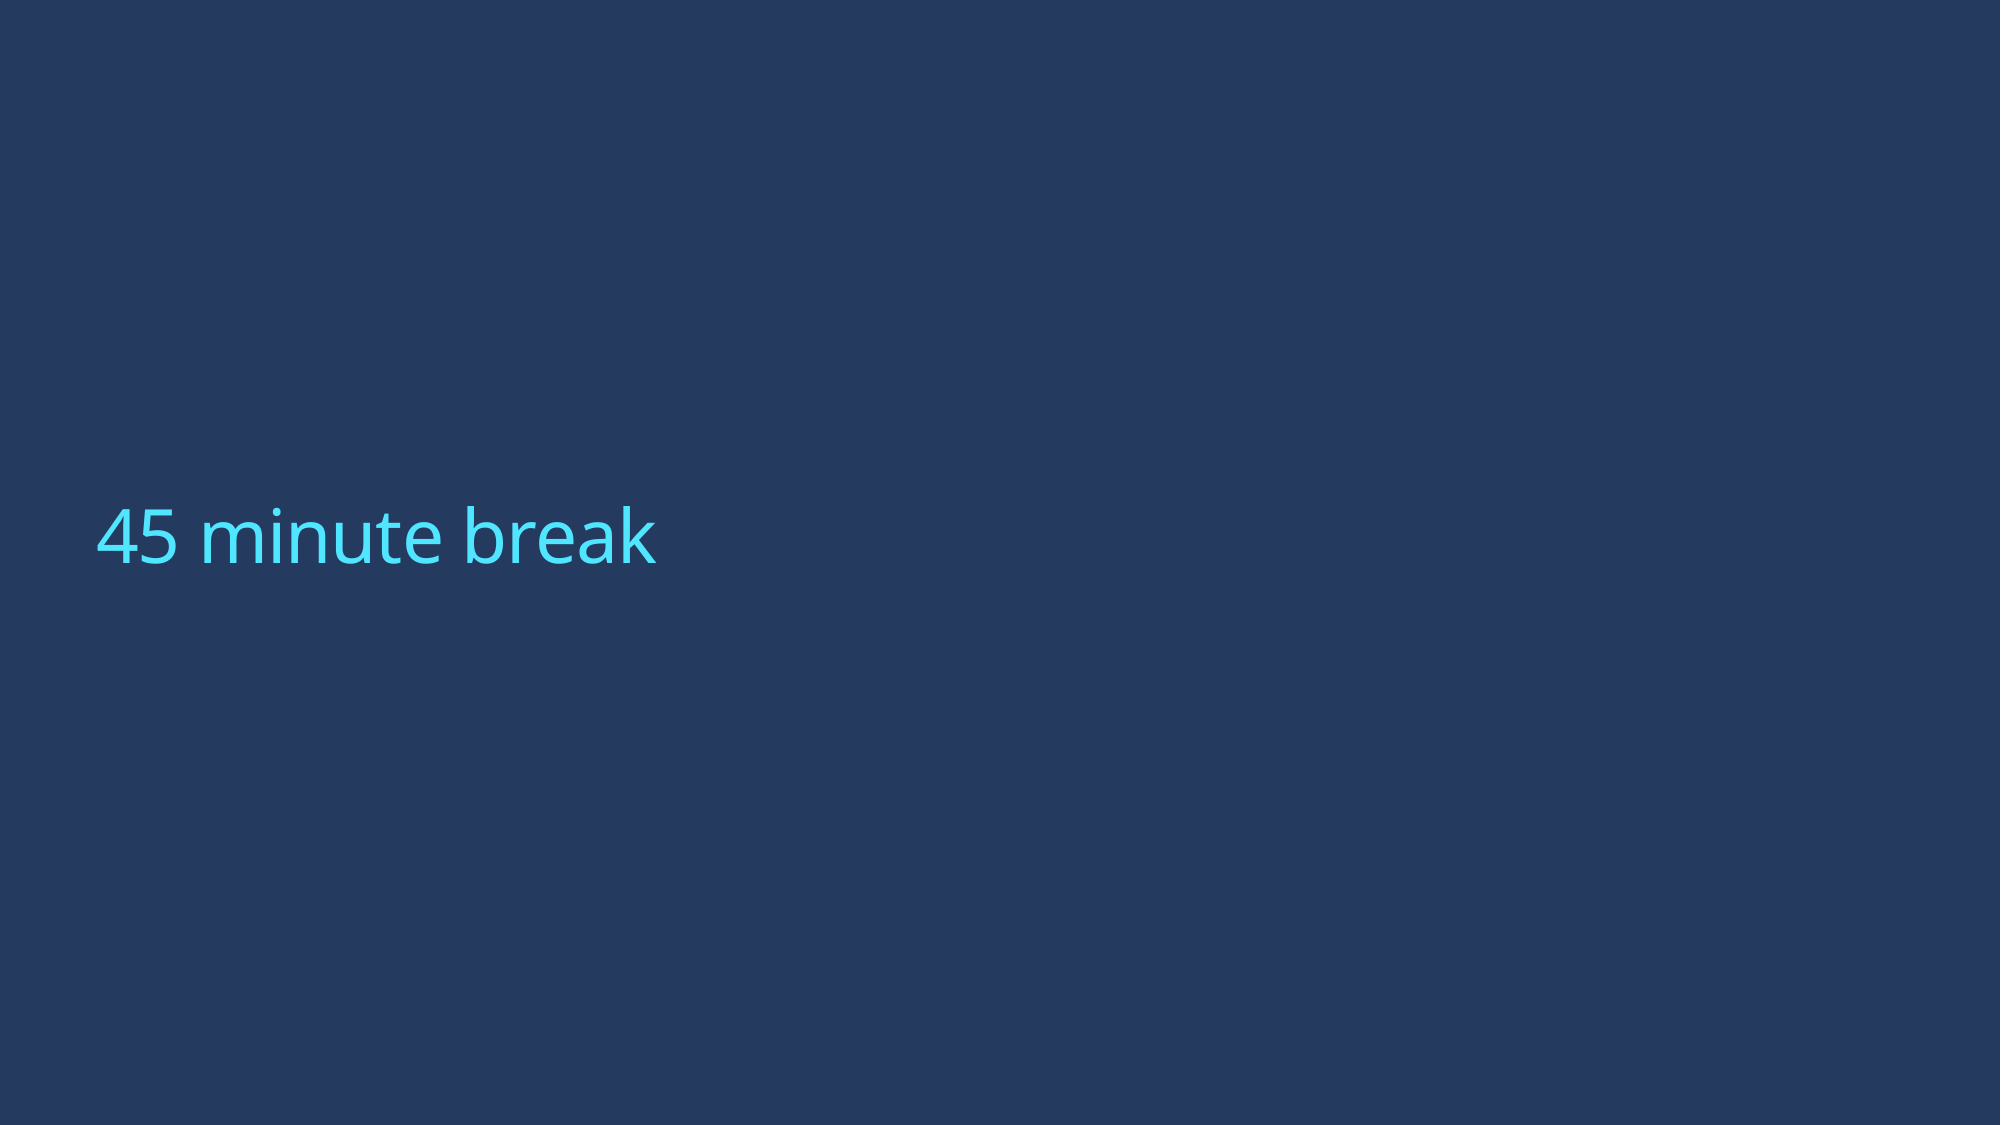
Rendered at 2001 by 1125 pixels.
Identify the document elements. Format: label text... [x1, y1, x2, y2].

title 45 minute break [96, 498, 1596, 580]
